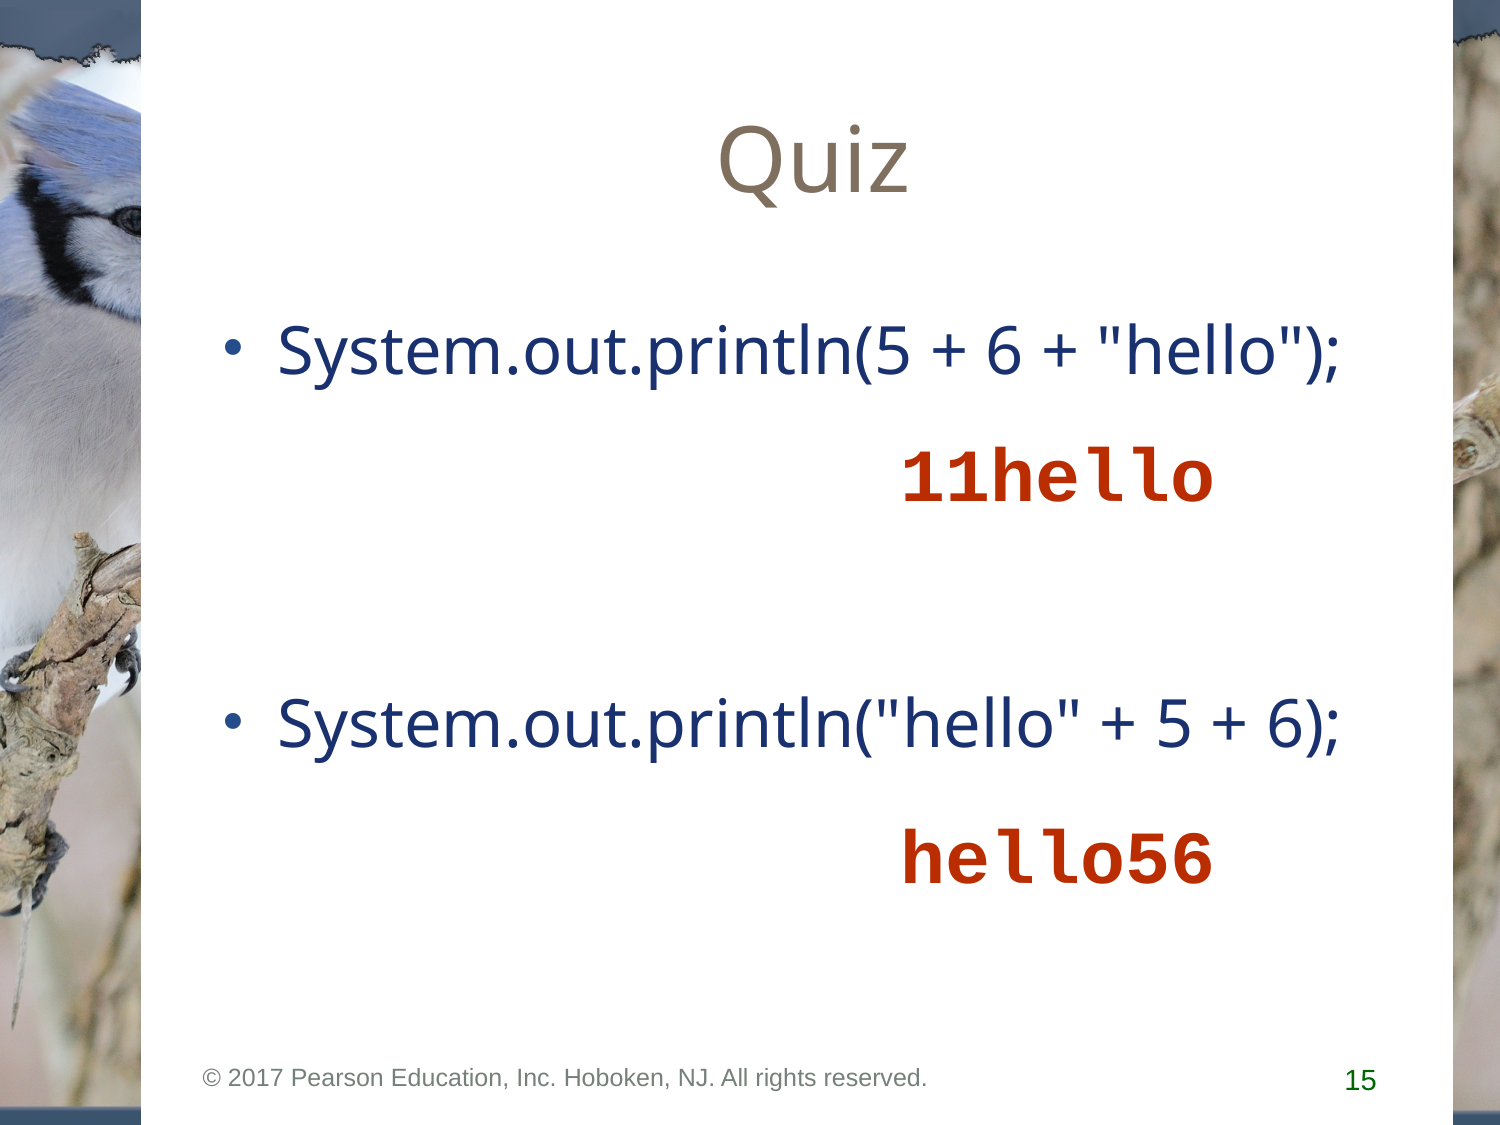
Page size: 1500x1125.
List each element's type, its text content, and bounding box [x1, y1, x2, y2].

list System.out.println(5 + 6 + "hello"); System.out.println("hello" + 5 + 6); [200, 299, 1425, 1000]
text_box 11hello [893, 426, 1223, 517]
picture [1453, 0, 1500, 1125]
text_box hello56 [893, 807, 1223, 899]
picture [0, 0, 141, 1125]
footer © 2017 Pearson Education, Inc. Hoboken, NJ. All rights reserved. [187, 1054, 1325, 1105]
title Quiz [174, 12, 1450, 300]
